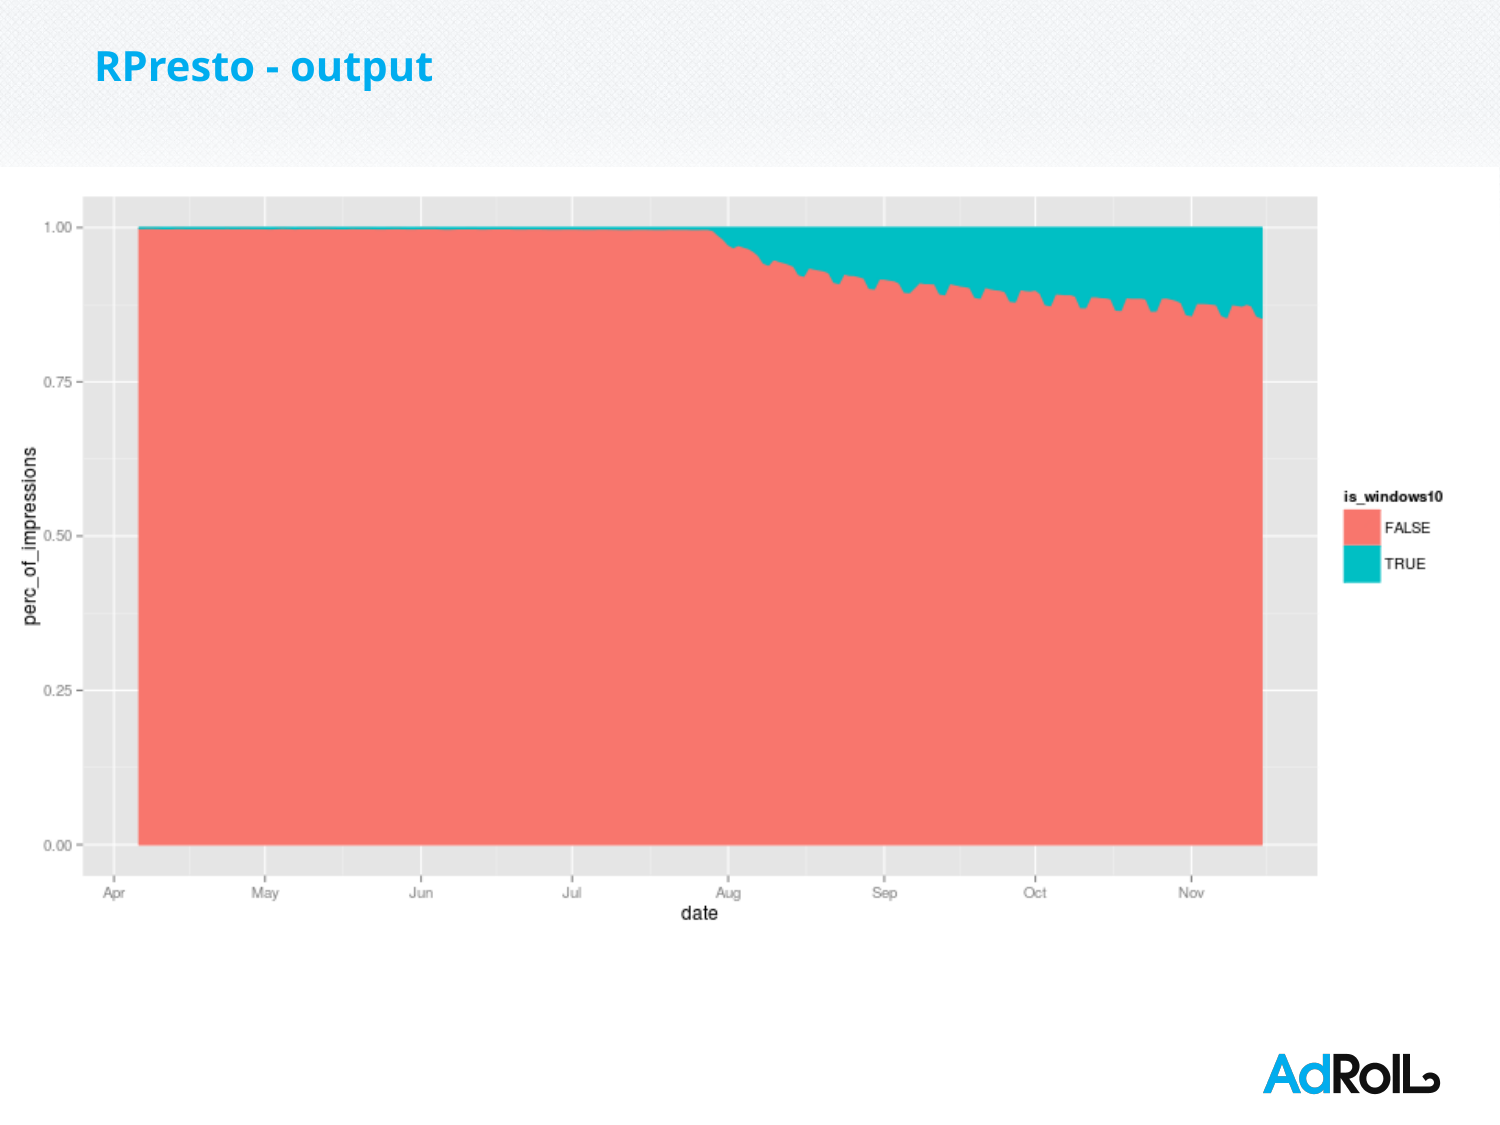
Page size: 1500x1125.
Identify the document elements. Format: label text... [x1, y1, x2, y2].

picture [0, 0, 1500, 1125]
list RPresto - output [79, 24, 1363, 144]
